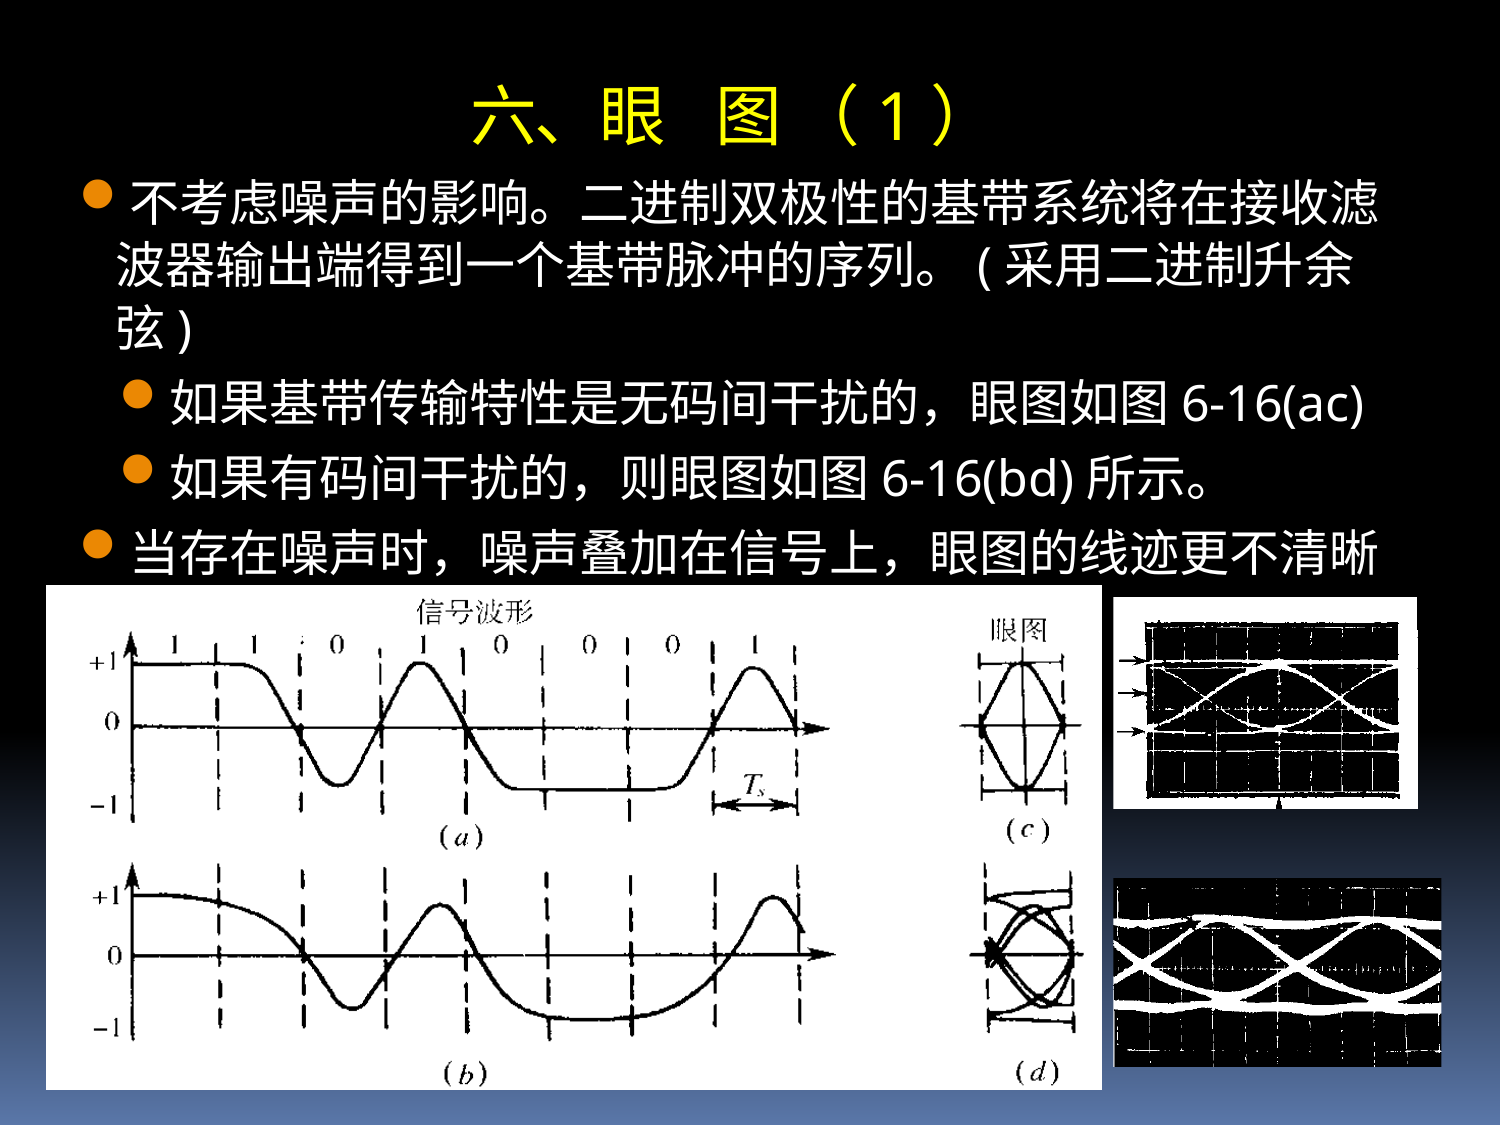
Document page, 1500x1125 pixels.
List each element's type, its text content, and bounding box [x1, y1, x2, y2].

picture [1112, 597, 1419, 809]
picture [46, 585, 1102, 1091]
picture [1112, 878, 1442, 1067]
text_box 不考虑噪声的影响。二进制双极性的基带系统将在接收滤波器输出端得到一个基带脉冲的序列。(采用二进制升余弦) 如果基带传输特性是无码间干扰的，眼图如图6-16(ac) 如果有码间干扰的，则眼图如图6-16(bd)所示。 当存在噪声时，噪声叠加在信号上，眼图的线迹更不清晰 [65, 161, 1430, 589]
title 六、眼 图 （1） [96, 66, 1372, 161]
